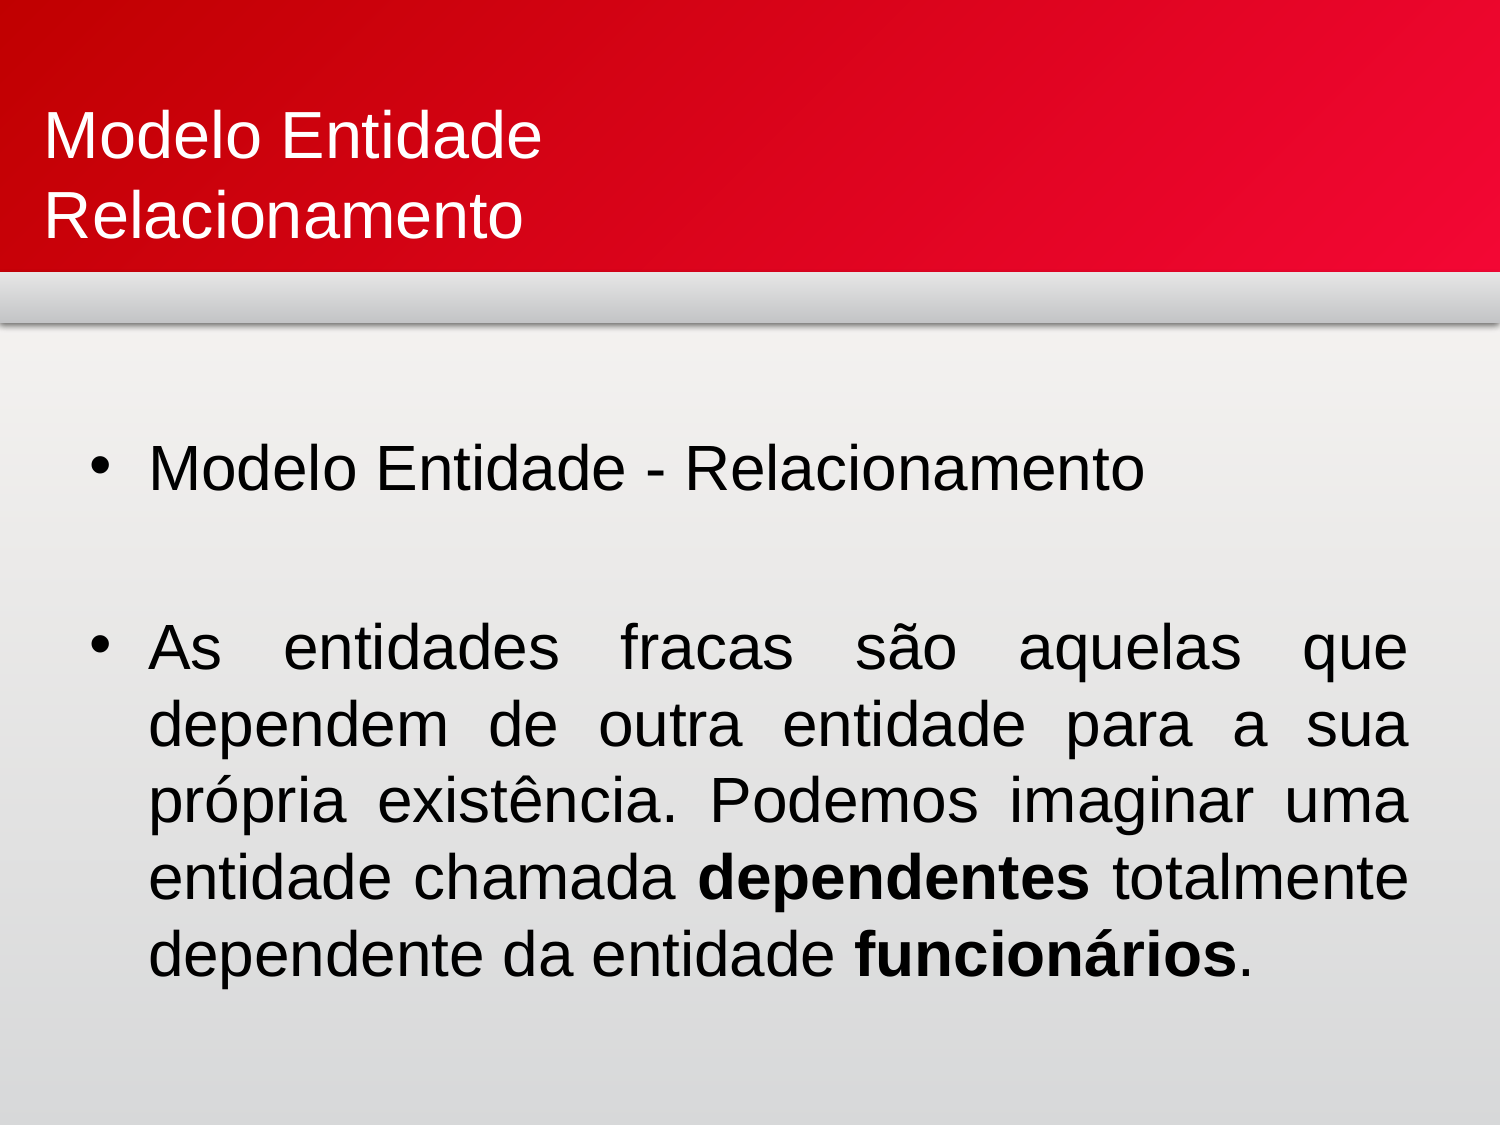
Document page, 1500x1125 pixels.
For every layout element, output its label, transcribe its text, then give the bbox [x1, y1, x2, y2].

title Modelo Entidade Relacionamento [29, 84, 782, 177]
list Modelo Entidade - Relacionamento As entidades fracas são aquelas que dependem de outra entidade para a sua própria existência. Podemos imaginar uma entidade chamada dependentes totalmente dependente da entidade funcionários. [75, 418, 1425, 1005]
